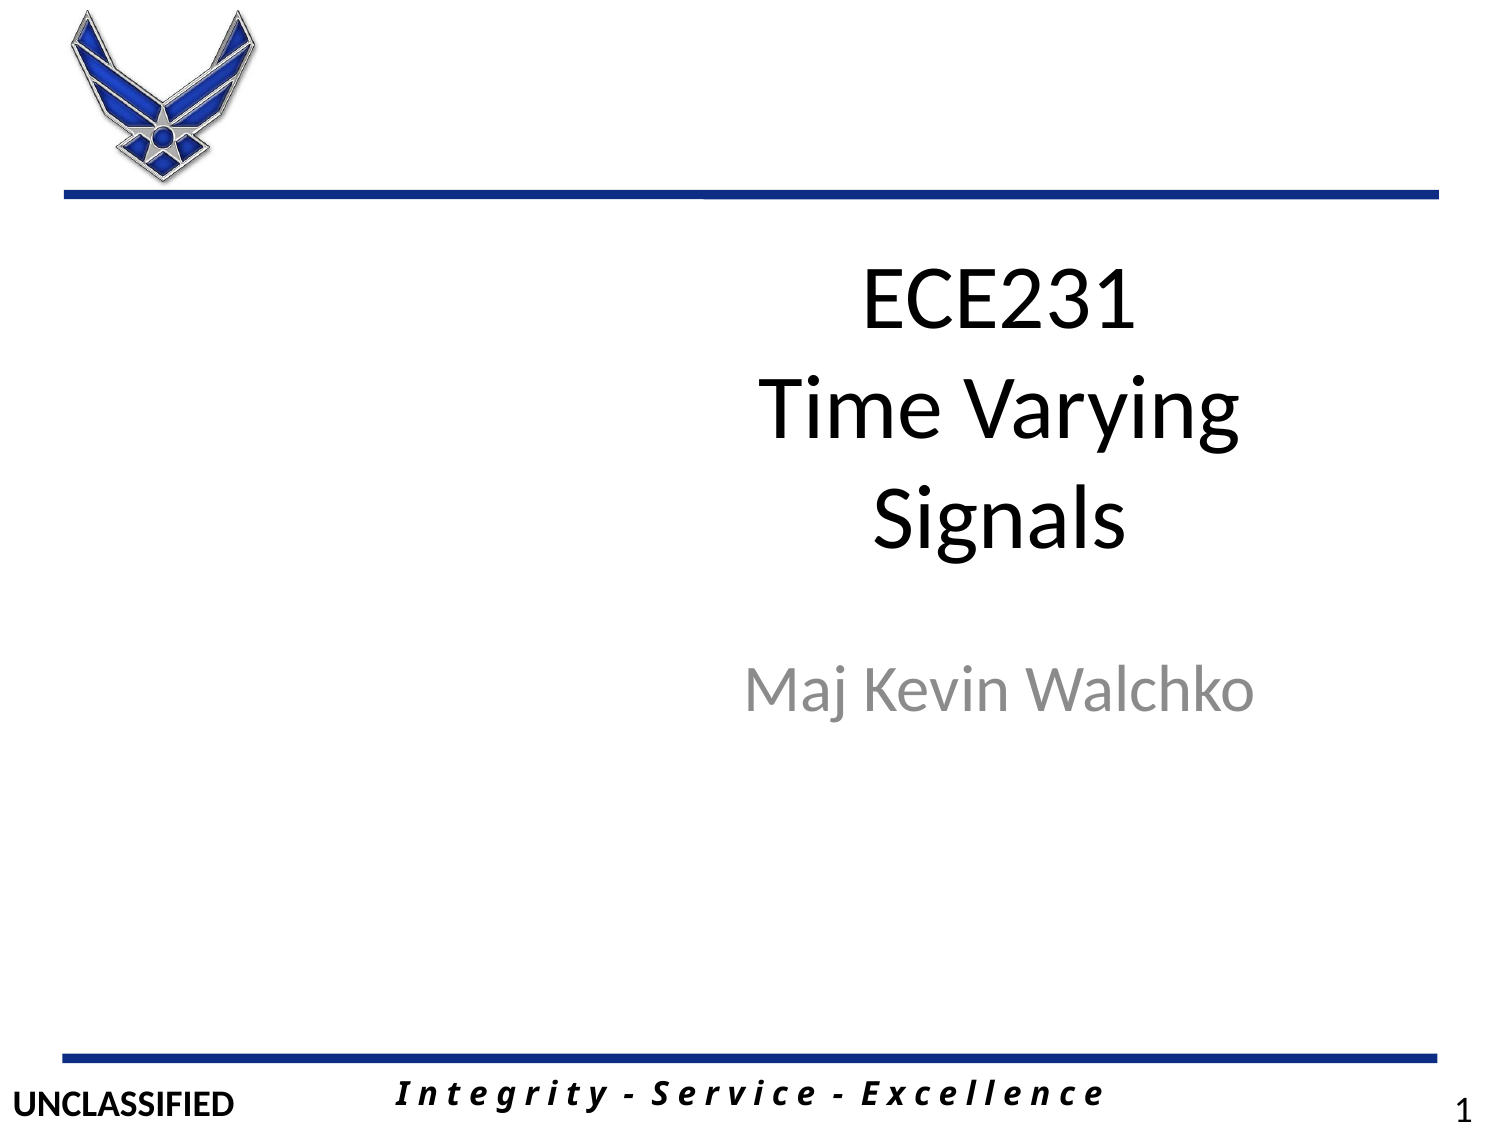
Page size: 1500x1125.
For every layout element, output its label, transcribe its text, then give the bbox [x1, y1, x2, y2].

title ECE231 Time Varying Signals [612, 212, 1388, 591]
subtitle Maj Kevin Walchko [612, 637, 1388, 925]
slide_number 1 [1137, 1077, 1488, 1125]
picture [65, 5, 261, 188]
